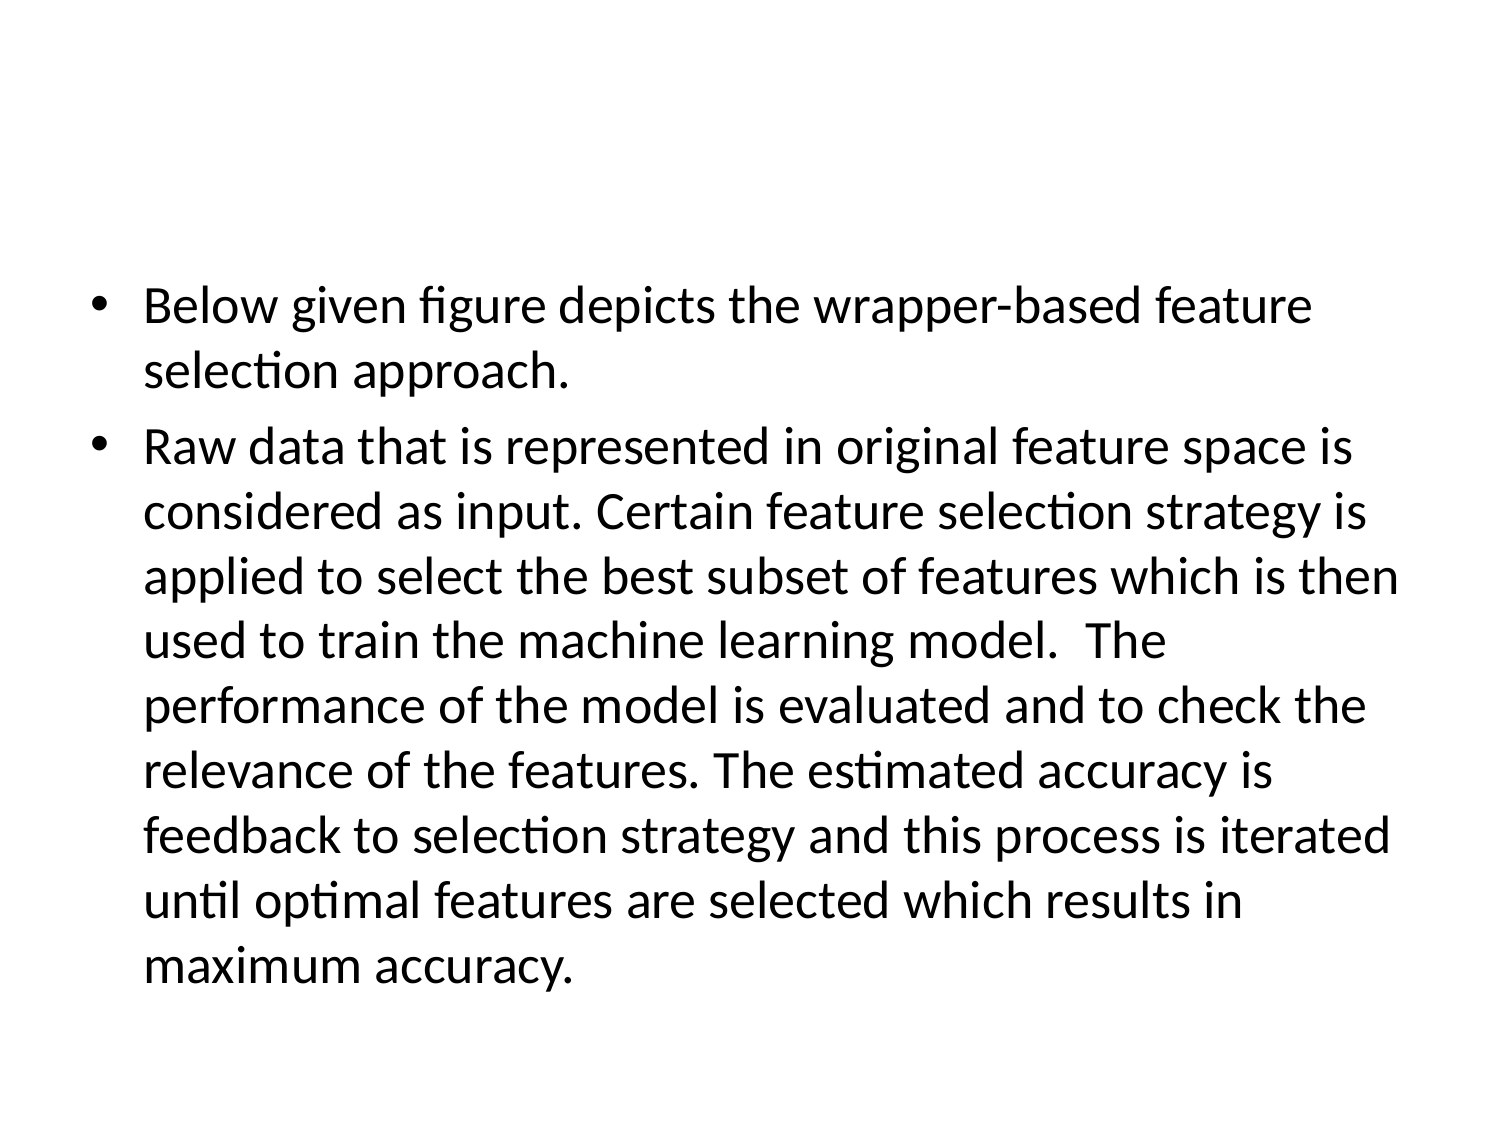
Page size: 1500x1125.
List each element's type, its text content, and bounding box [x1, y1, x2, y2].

list Below given figure depicts the wrapper-based feature selection approach. Raw data that is represented in original feature space is considered as input. Certain feature selection strategy is applied to select the best subset of features which is then used to train the machine learning model. The performance of the model is evaluated and to check the relevance of the features. The estimated accuracy is feedback to selection strategy and this process is iterated until optimal features are selected which results in maximum accuracy. [75, 262, 1425, 1005]
